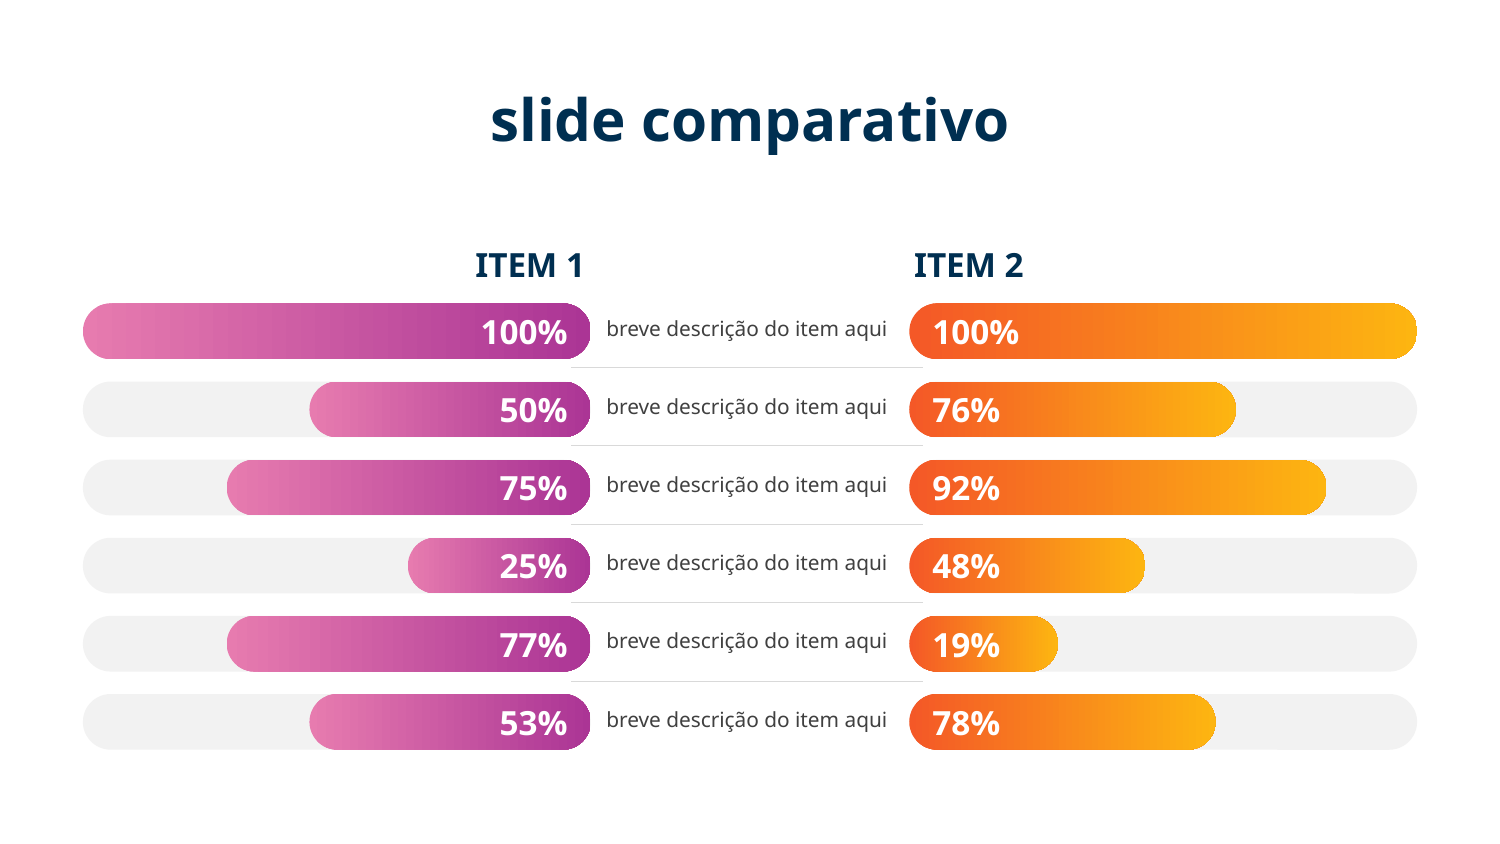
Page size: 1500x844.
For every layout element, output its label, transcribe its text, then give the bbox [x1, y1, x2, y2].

text_box 75% [225, 458, 587, 517]
text_box [81, 692, 337, 751]
text_box 53% [308, 692, 587, 751]
text_box 50% [308, 380, 587, 439]
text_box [587, 368, 907, 445]
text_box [587, 525, 907, 602]
text_box 77% [225, 614, 587, 673]
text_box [587, 603, 907, 681]
text_box [1033, 614, 1419, 673]
text_box 78% [908, 692, 1217, 751]
text_box [1212, 380, 1419, 439]
text_box 19% [908, 614, 1059, 673]
text_box 100% [81, 302, 587, 361]
text_box [1194, 692, 1419, 751]
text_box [587, 308, 907, 367]
text_box 100% [908, 302, 1419, 361]
text_box [1122, 536, 1419, 595]
text_box [1303, 458, 1419, 517]
text_box 76% [908, 380, 1237, 439]
text_box [81, 380, 333, 439]
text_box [587, 682, 907, 740]
text_box 25% [406, 536, 587, 595]
text_box [81, 458, 250, 517]
text_box ITEM 2 [899, 236, 1039, 292]
text_box 92% [908, 458, 1328, 517]
text_box [81, 536, 431, 595]
text_box 48% [908, 536, 1147, 595]
title slide comparativo [103, 84, 1397, 155]
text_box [587, 446, 907, 524]
text_box [81, 614, 252, 673]
text_box ITEM 1 [460, 236, 600, 292]
